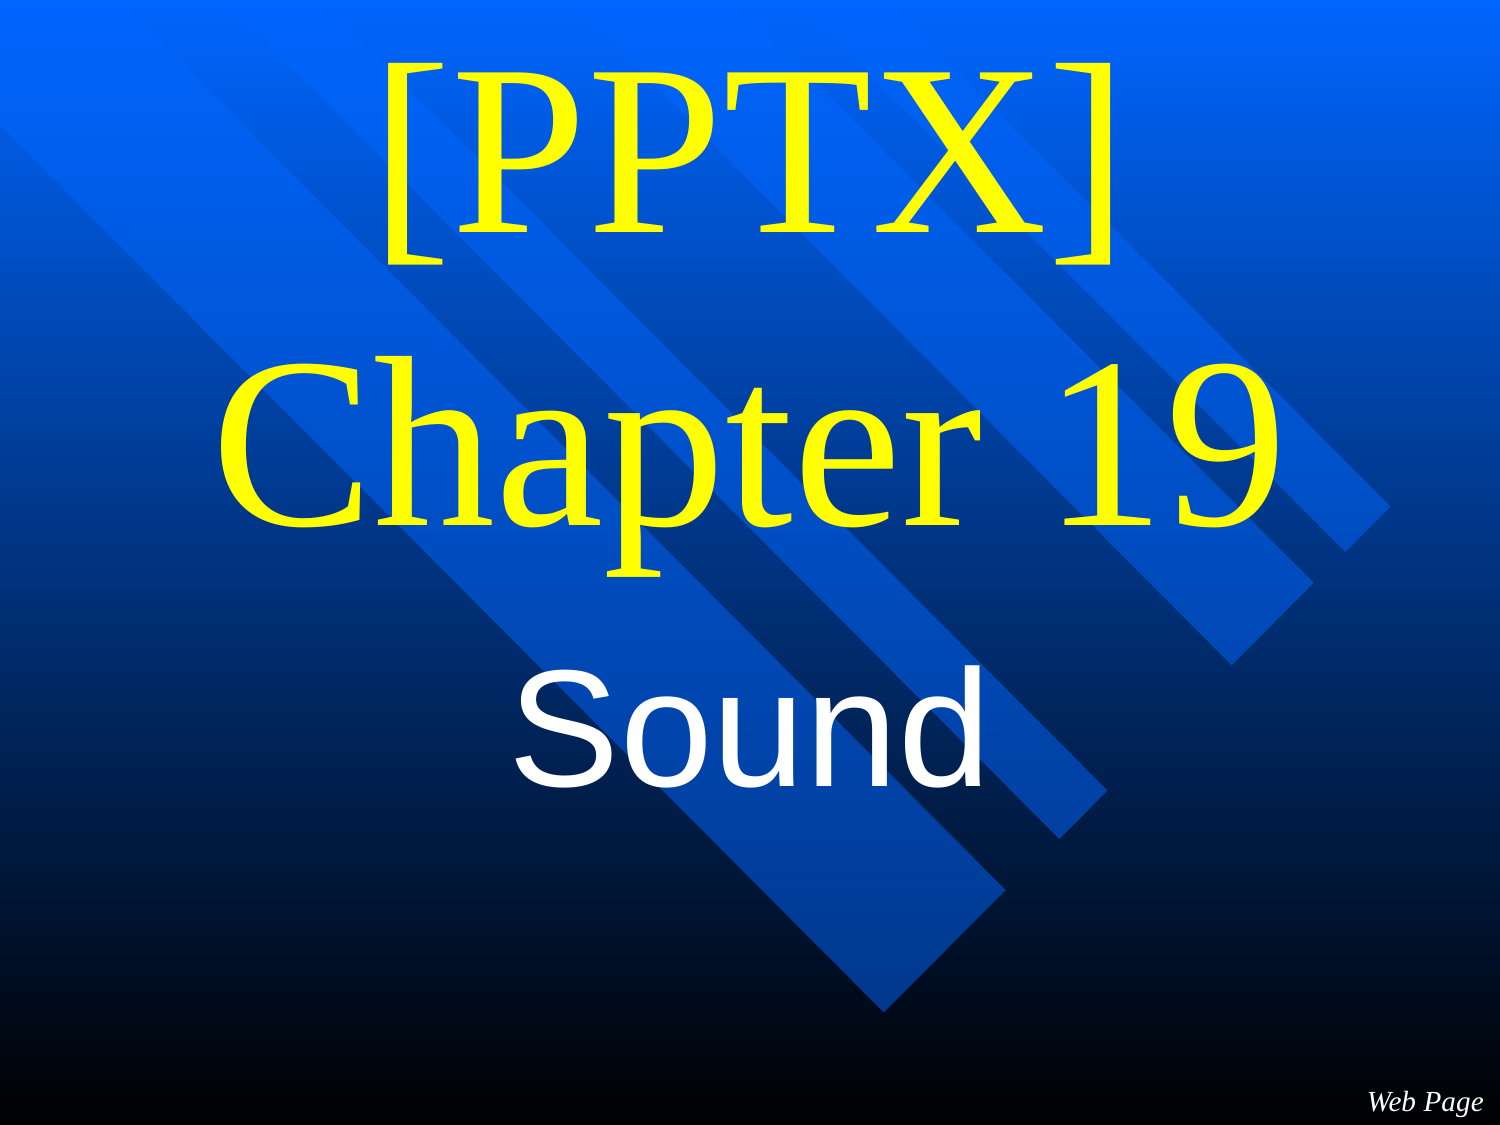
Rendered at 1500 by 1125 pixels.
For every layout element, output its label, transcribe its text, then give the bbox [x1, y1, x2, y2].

title [PPTX] Chapter 19 [112, 187, 1388, 375]
subtitle Sound [225, 612, 1275, 900]
text_box Web Page [1352, 1074, 1499, 1125]
